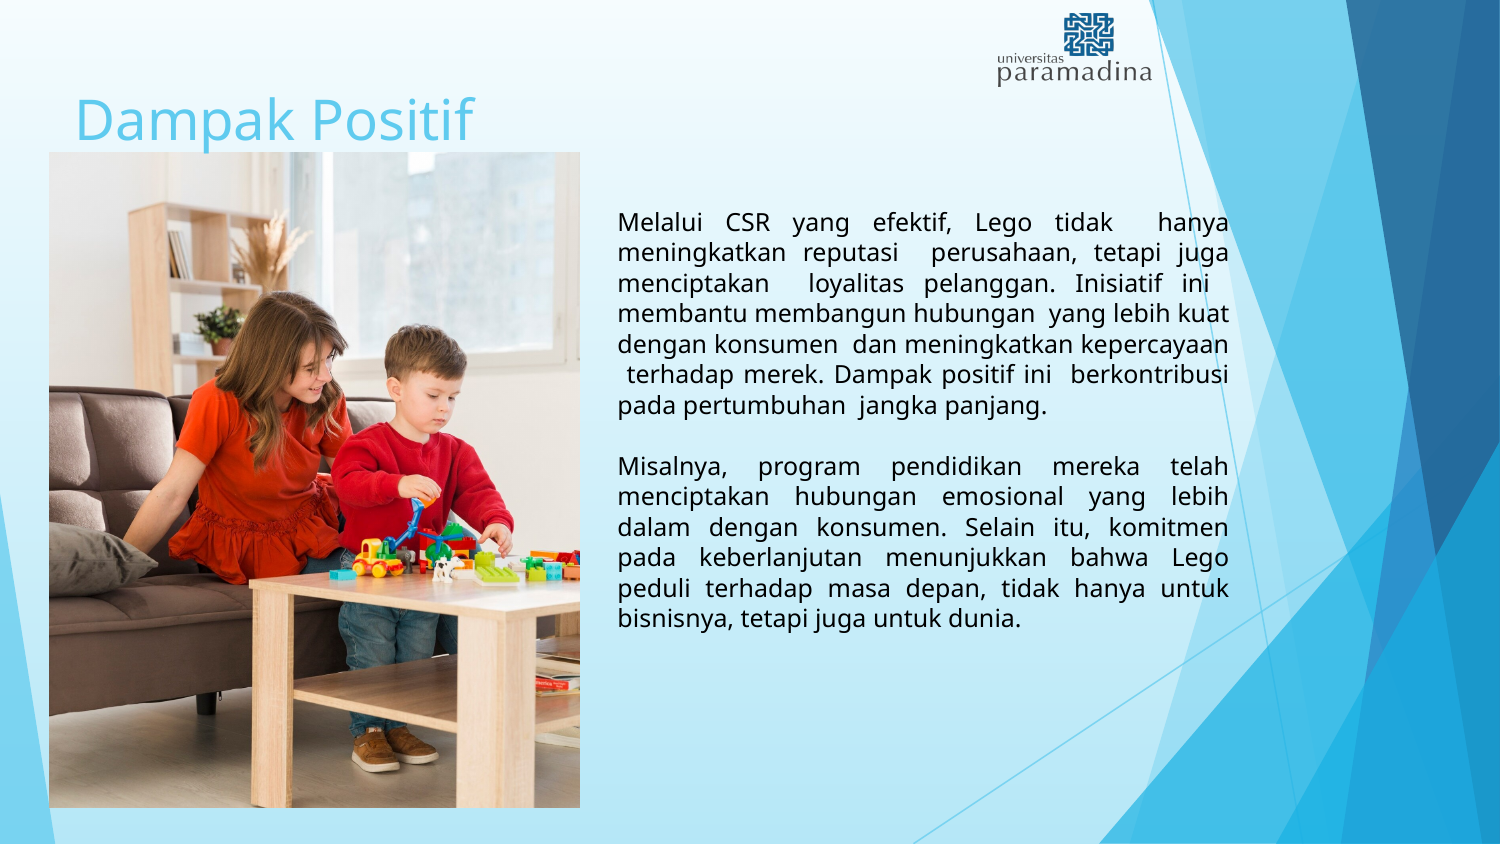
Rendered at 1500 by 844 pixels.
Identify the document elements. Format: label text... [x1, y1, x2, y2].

picture [998, 13, 1153, 87]
picture [49, 151, 580, 808]
text_box Melalui CSR yang efektif, Lego tidak hanya meningkatkan reputasi perusahaan, tetapi juga menciptakan loyalitas pelanggan. Inisiatif ini membantu membangun hubungan yang lebih kuat dengan konsumen dan meningkatkan kepercayaan terhadap merek. Dampak positif ini berkontribusi pada pertumbuhan jangka panjang. Misalnya, program pendidikan mereka telah menciptakan hubungan emosional yang lebih dalam dengan konsumen. Selain itu, komitmen pada keberlanjutan menunjukkan bahwa Lego peduli terhadap masa depan, tidak hanya untuk bisnisnya, tetapi juga untuk dunia. [617, 204, 1231, 633]
title Dampak Positif [55, 82, 1114, 225]
